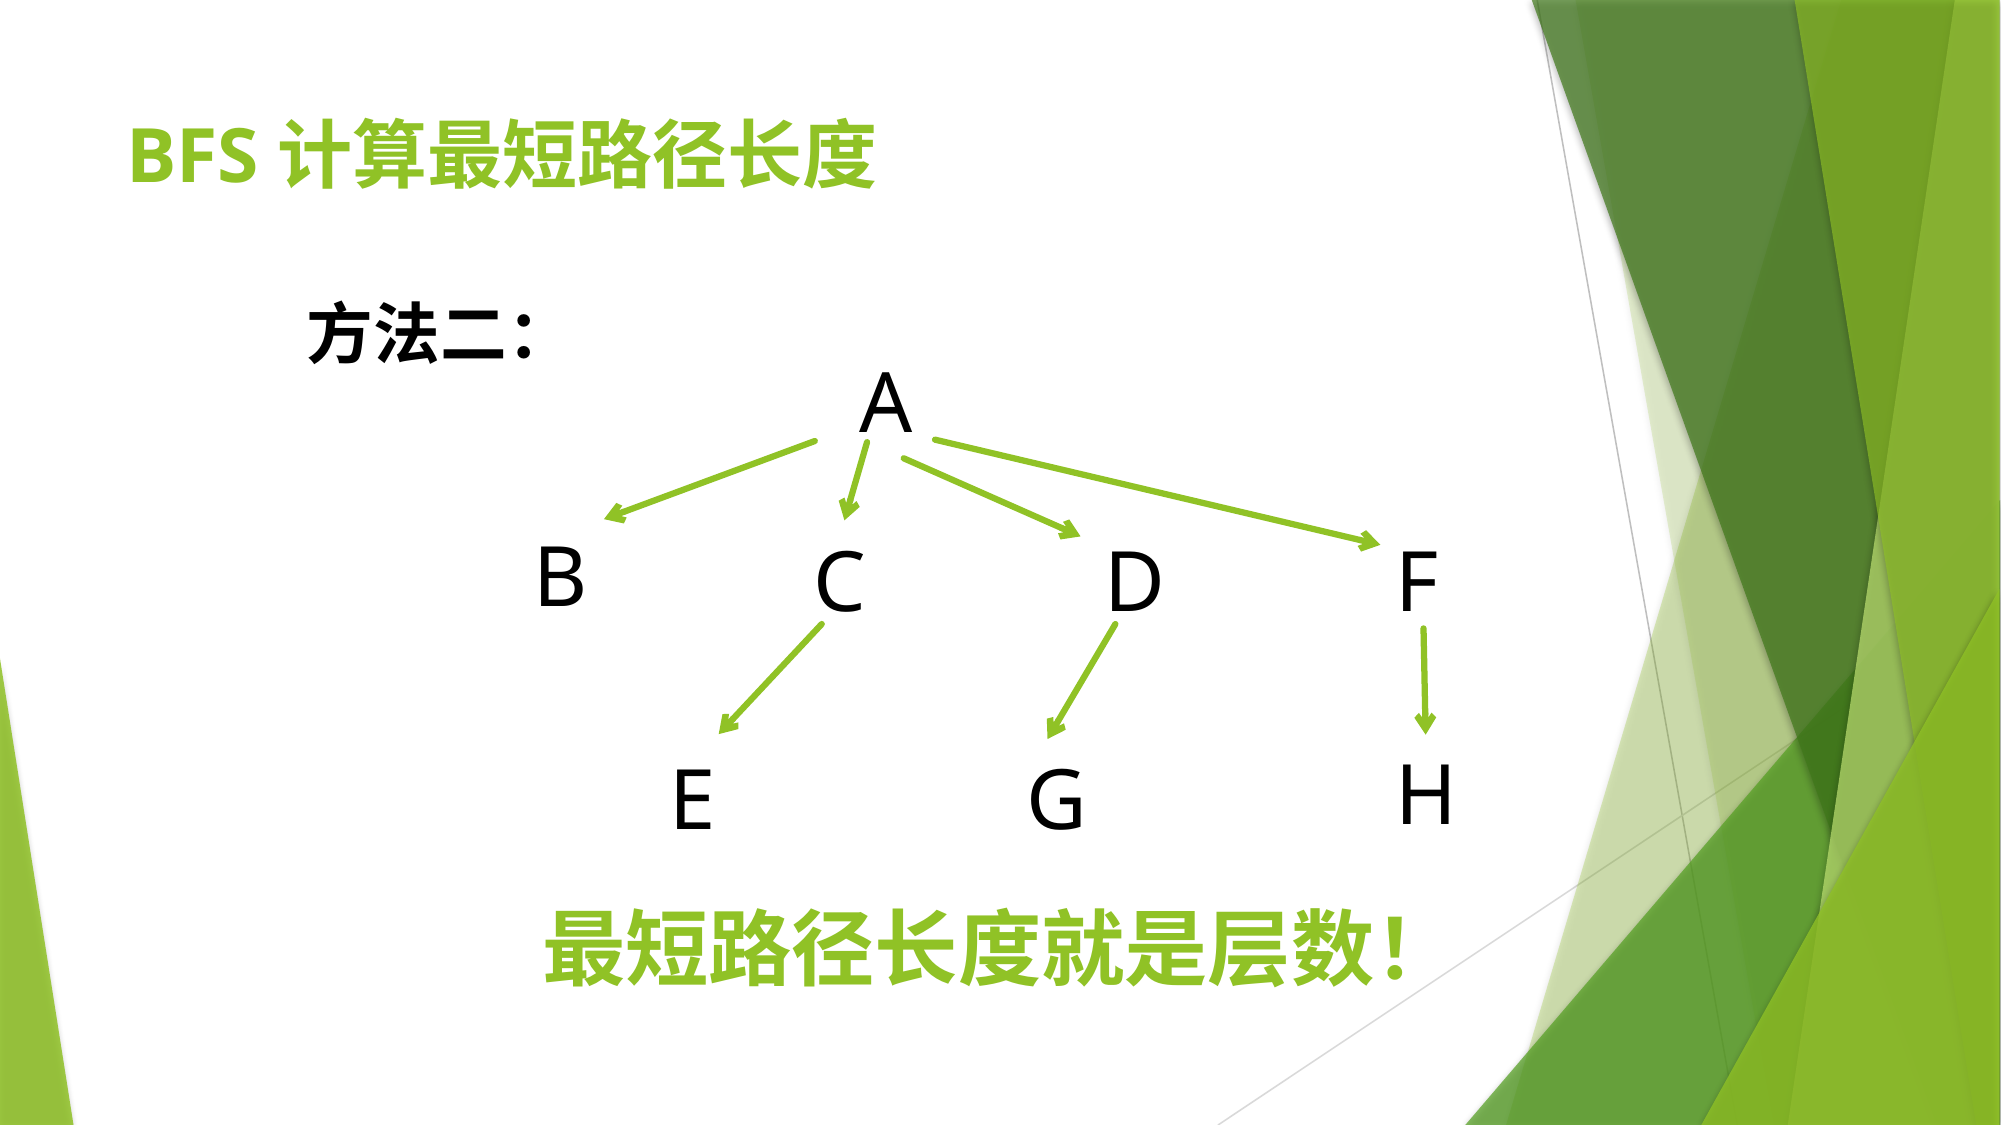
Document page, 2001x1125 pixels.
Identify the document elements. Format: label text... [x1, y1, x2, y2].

text_box 方法二： [292, 284, 1000, 379]
text_box D [1089, 554, 1181, 636]
text_box C [799, 520, 890, 636]
text_box A [844, 342, 936, 457]
text_box 最短路径长度就是层数！ [345, 889, 1655, 1004]
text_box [843, 441, 868, 521]
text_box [1046, 623, 1116, 740]
text_box E [655, 739, 746, 854]
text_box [603, 440, 816, 520]
text_box G [1011, 739, 1103, 854]
title BFS计算最短路径长度 [111, 99, 1522, 317]
text_box H [1380, 734, 1471, 849]
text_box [718, 623, 823, 735]
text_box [934, 439, 1381, 546]
text_box F [1380, 520, 1471, 636]
text_box B [518, 515, 610, 631]
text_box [903, 457, 1082, 537]
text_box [1422, 627, 1427, 736]
